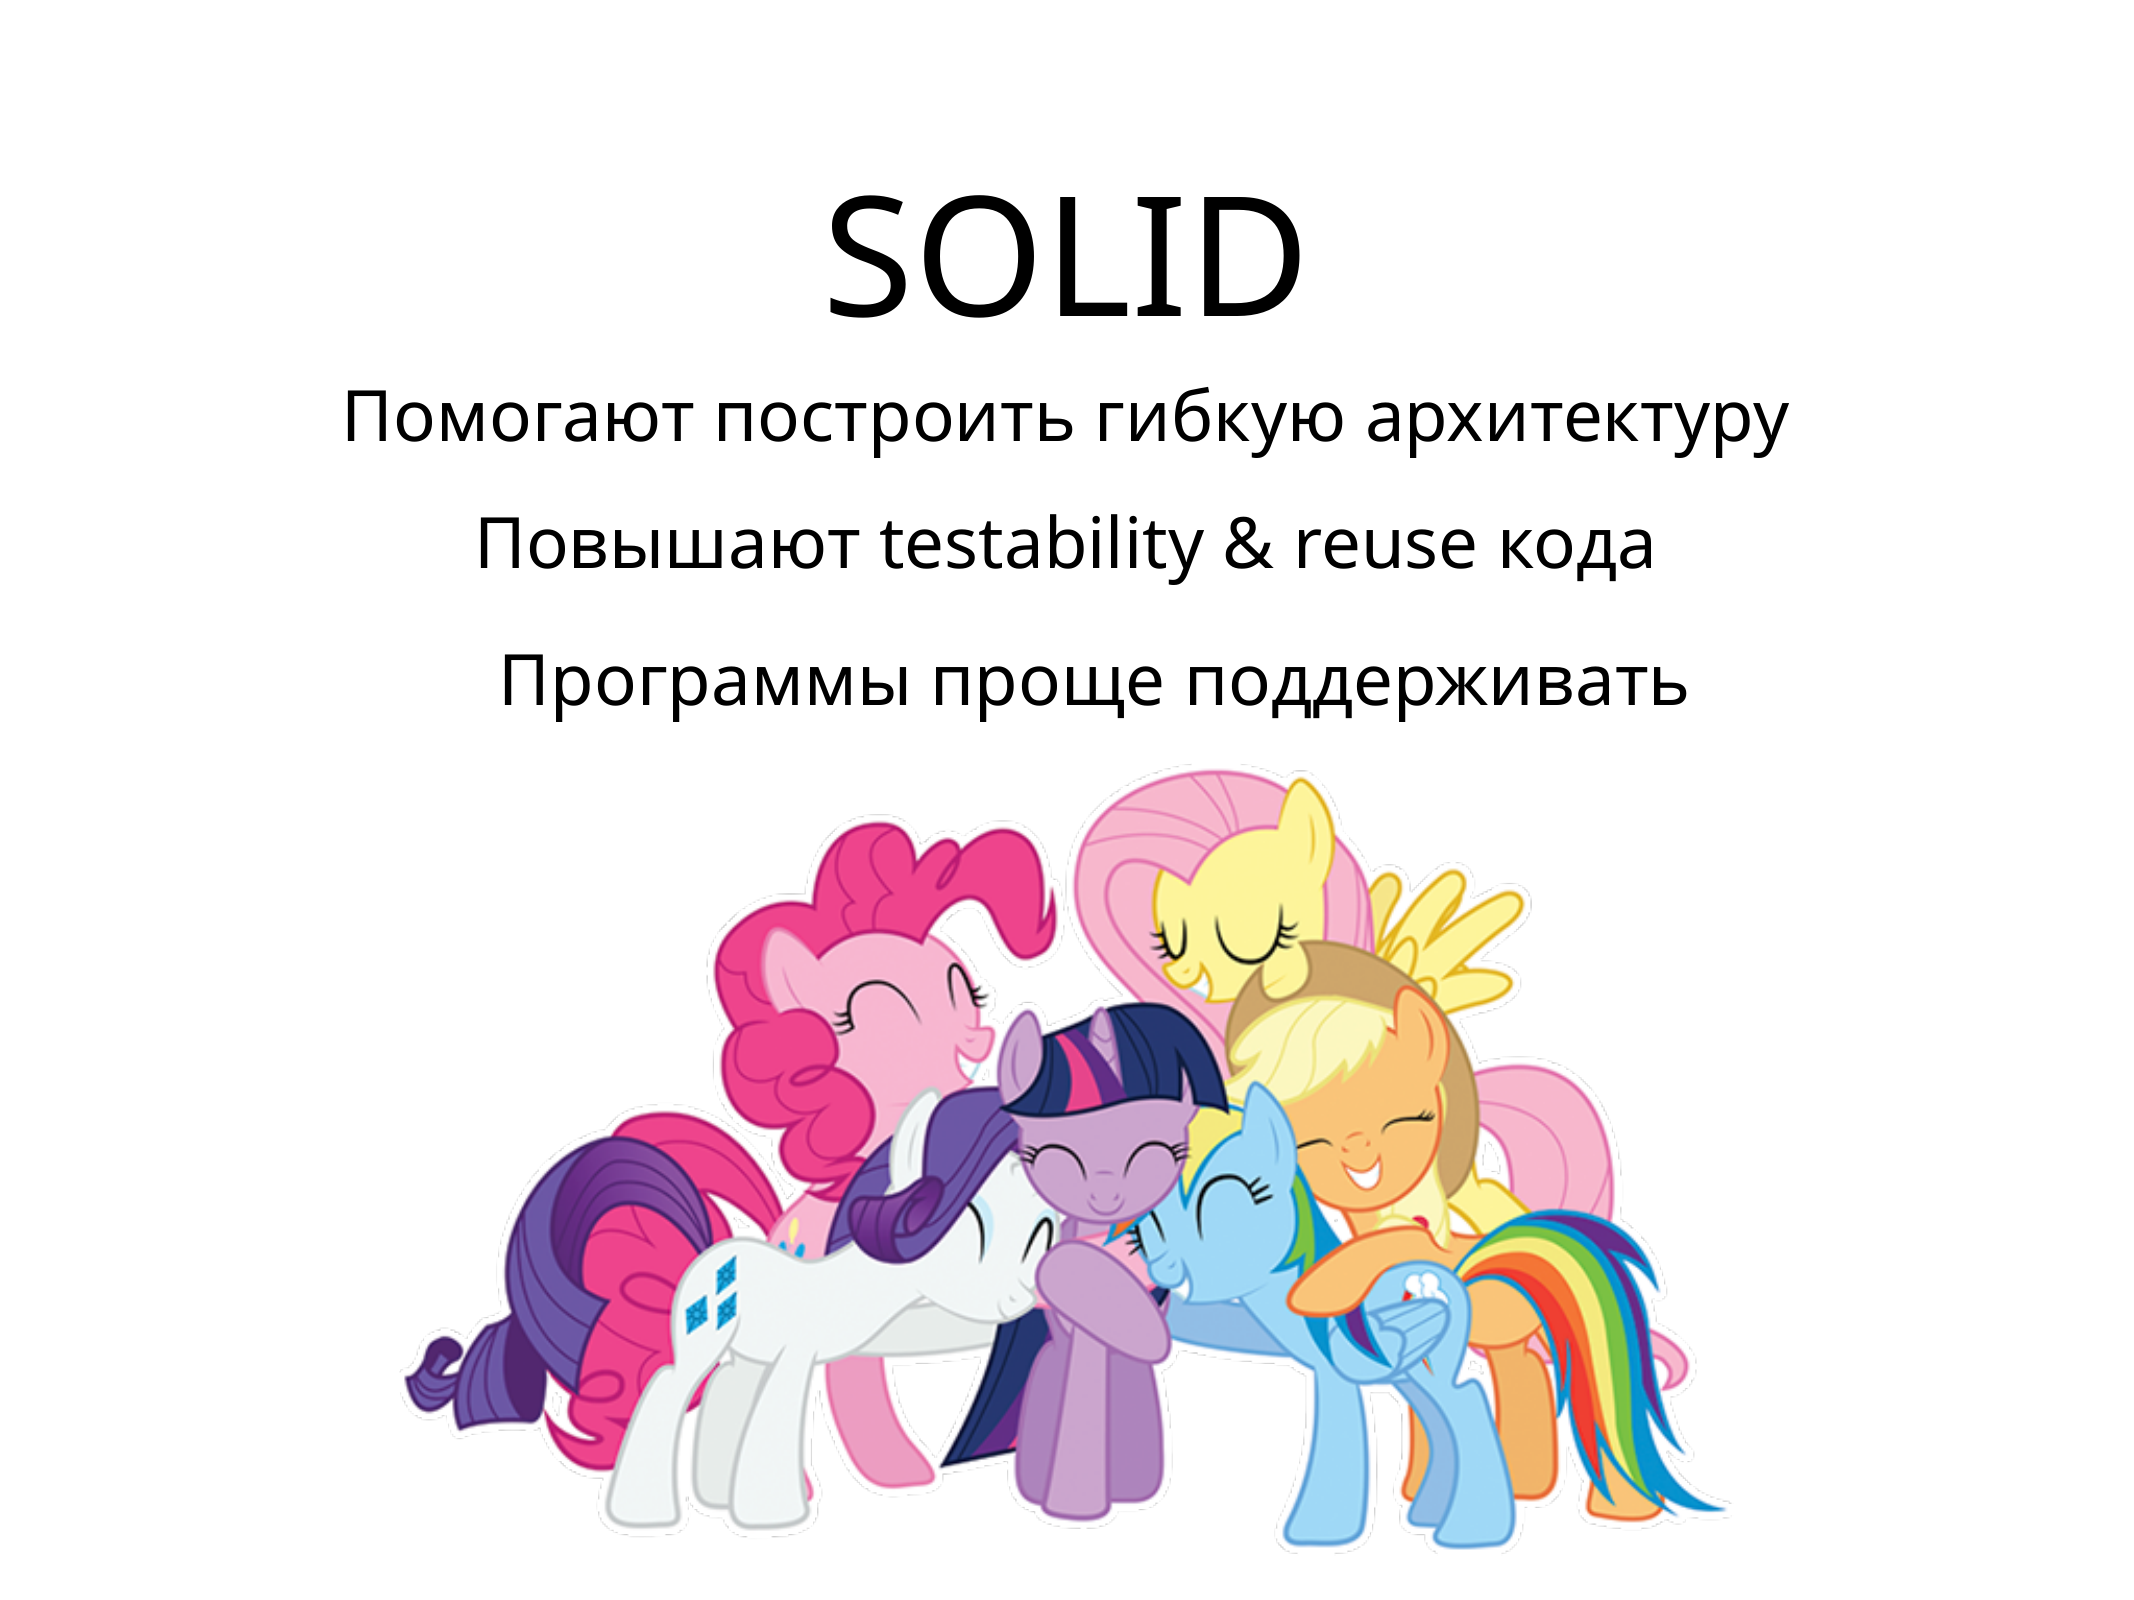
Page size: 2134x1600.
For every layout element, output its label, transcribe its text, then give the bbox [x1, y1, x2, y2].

title SOLID [207, 122, 1926, 359]
text_box Программы проще поддерживать [237, 625, 1955, 728]
text_box Повышают testability & reuse кода [208, 488, 1925, 591]
text_box Помогают построить гибкую архитектуру [208, 361, 1925, 464]
picture [399, 763, 1734, 1556]
